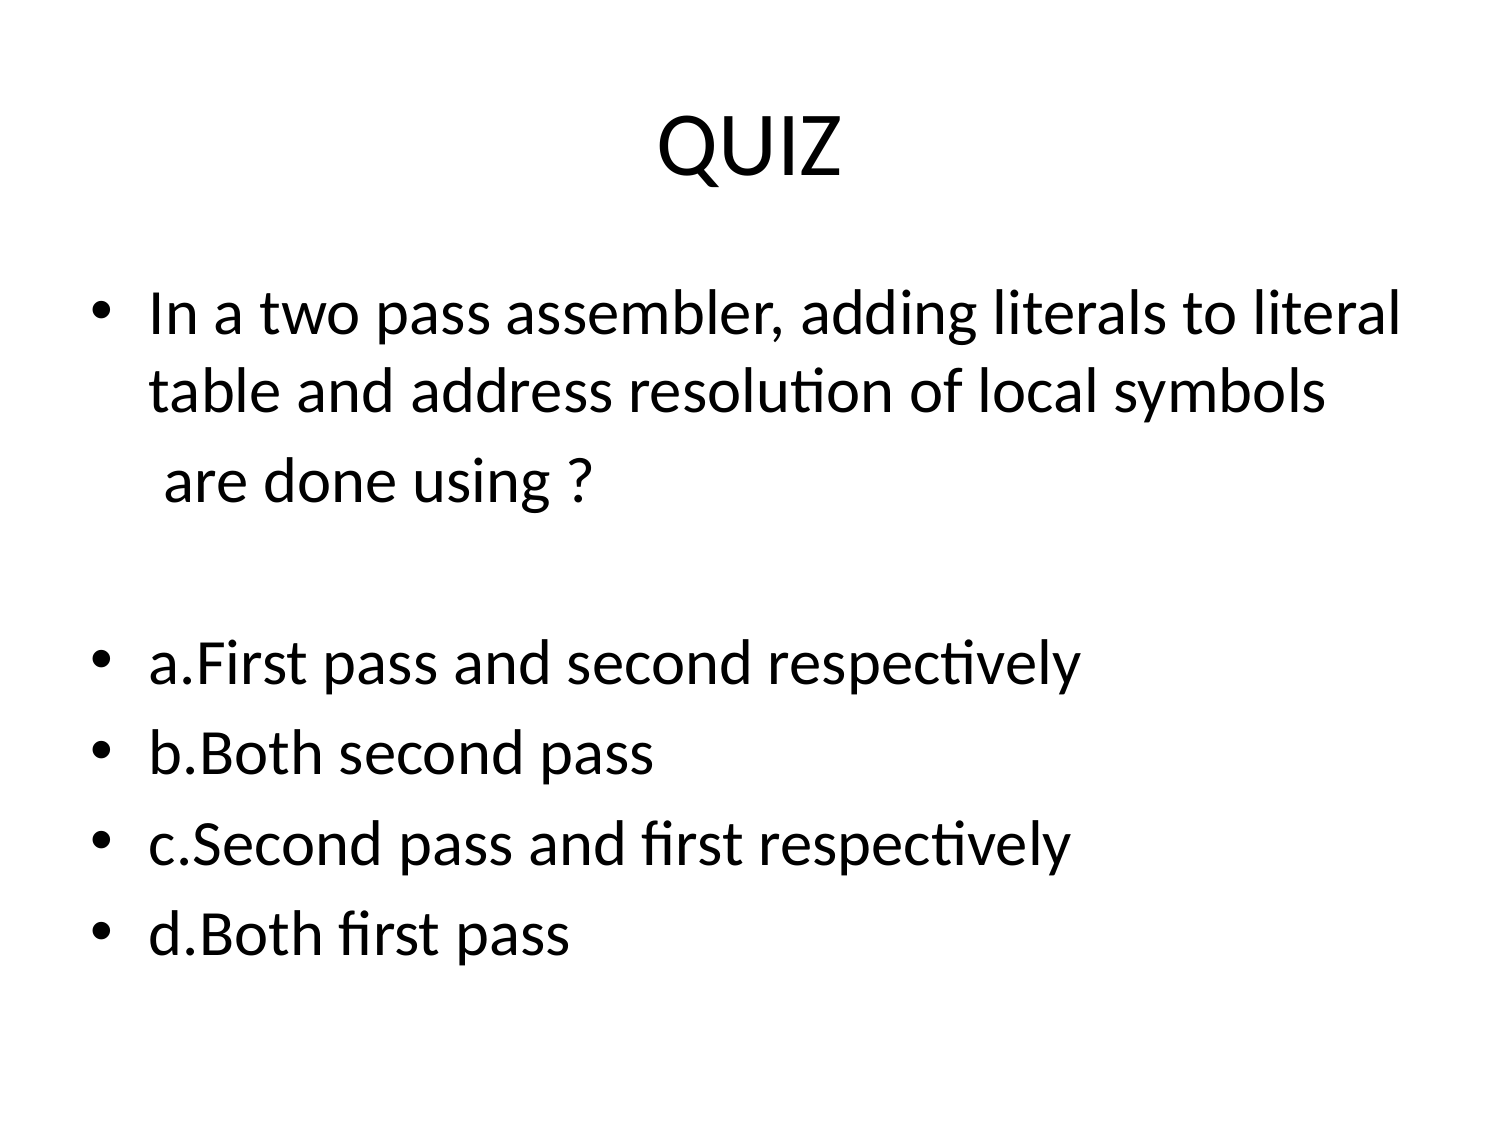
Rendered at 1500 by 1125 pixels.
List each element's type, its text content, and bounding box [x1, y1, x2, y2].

list In a two pass assembler, adding literals to literal table and address resolution of local symbols are done using ? a.First pass and second respectively b.Both second pass c.Second pass and first respectively d.Both first pass [75, 262, 1425, 1005]
title QUIZ [75, 45, 1425, 233]
